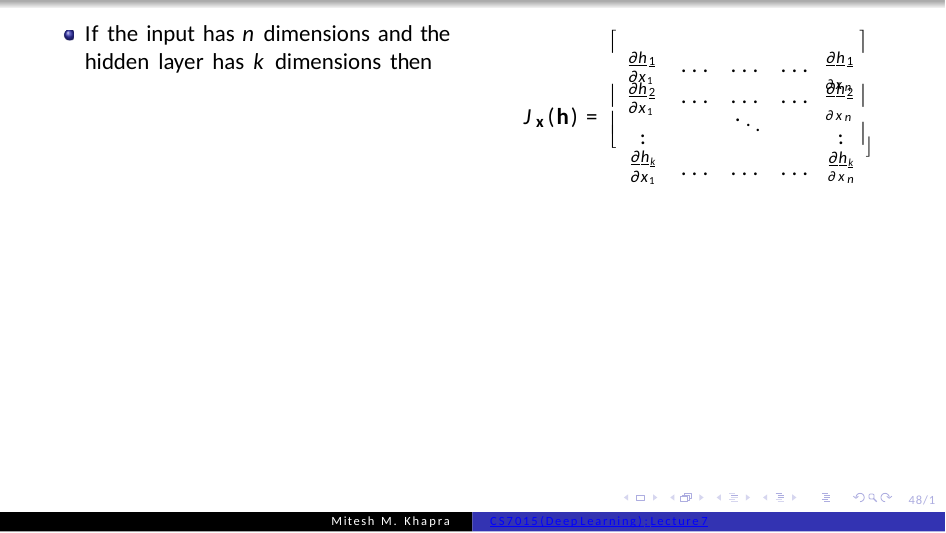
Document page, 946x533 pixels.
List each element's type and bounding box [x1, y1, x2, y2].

text_box [0, 511, 946, 532]
text_box [608, 26, 664, 187]
text_box [819, 26, 881, 189]
picture [0, 0, 945, 8]
text_box [521, 99, 607, 131]
text_box [670, 44, 815, 180]
picture [62, 30, 74, 42]
title [82, 16, 455, 107]
text_box [906, 493, 942, 508]
